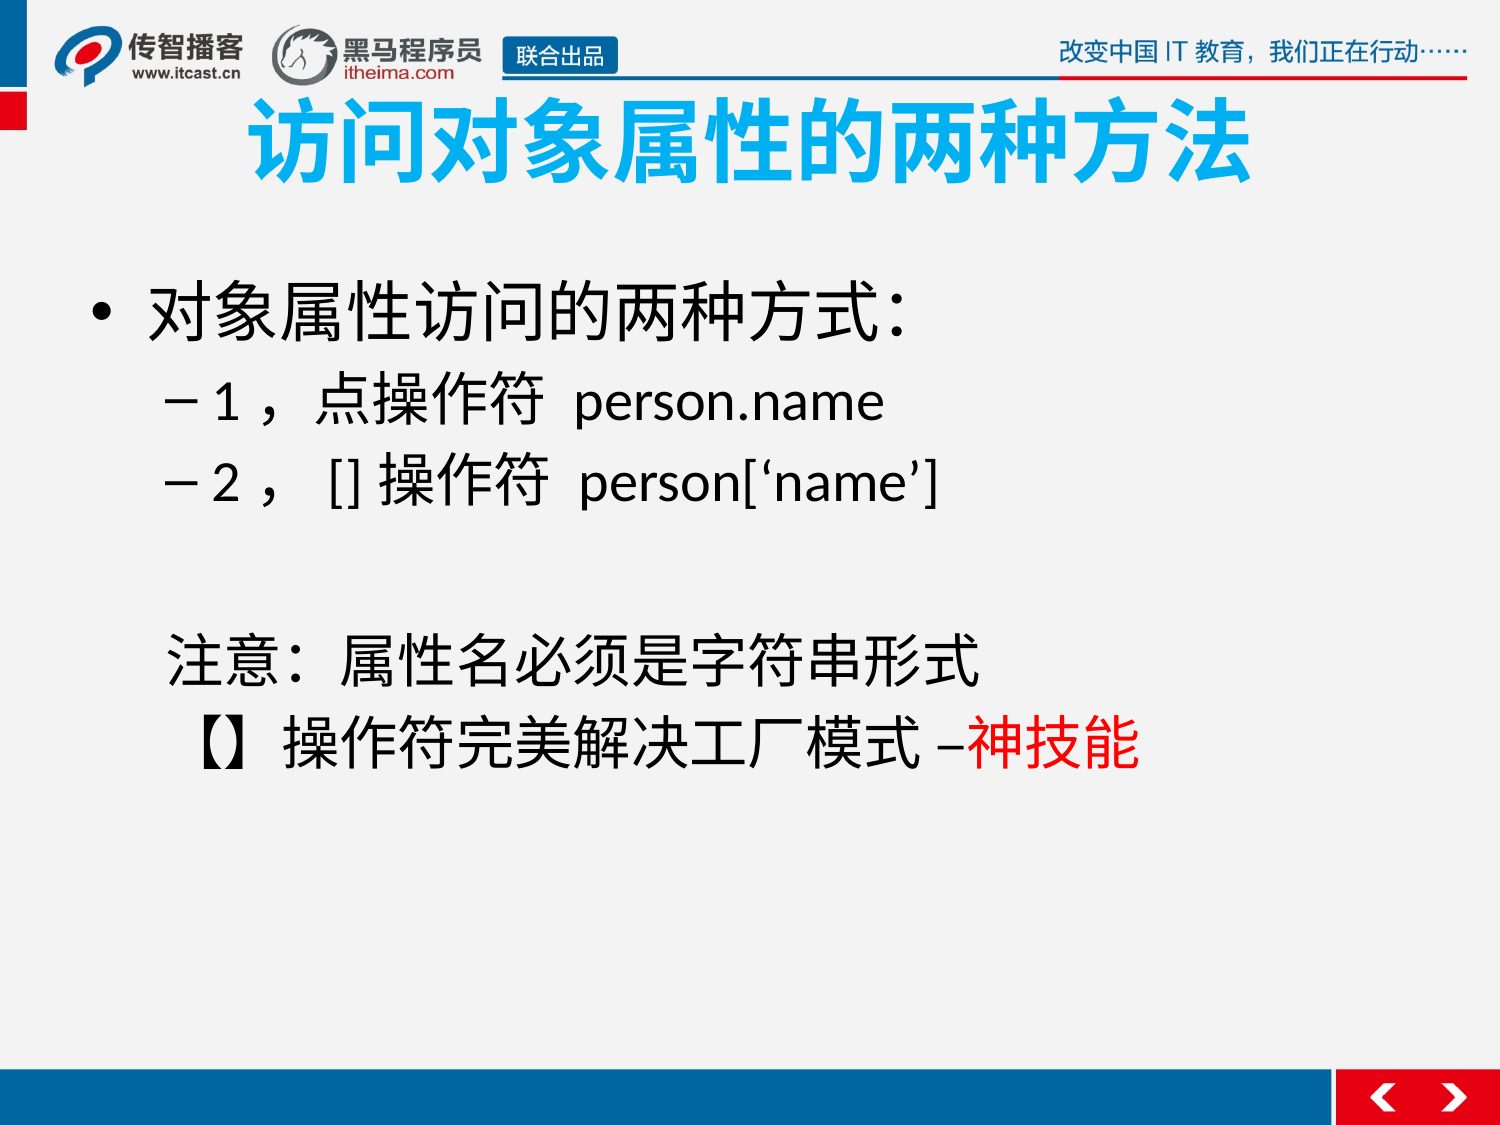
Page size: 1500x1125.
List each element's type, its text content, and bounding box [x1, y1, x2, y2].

picture [0, 0, 1500, 1125]
title 访问对象属性的两种方法 [75, 45, 1425, 233]
list 对象属性访问的两种方式： 1，点操作符 person.name 2，[]操作符 person[‘name’] 注意：属性名必须是字符串形式 【】操作符完美解决工厂模式 –神技能 [75, 262, 1425, 1005]
